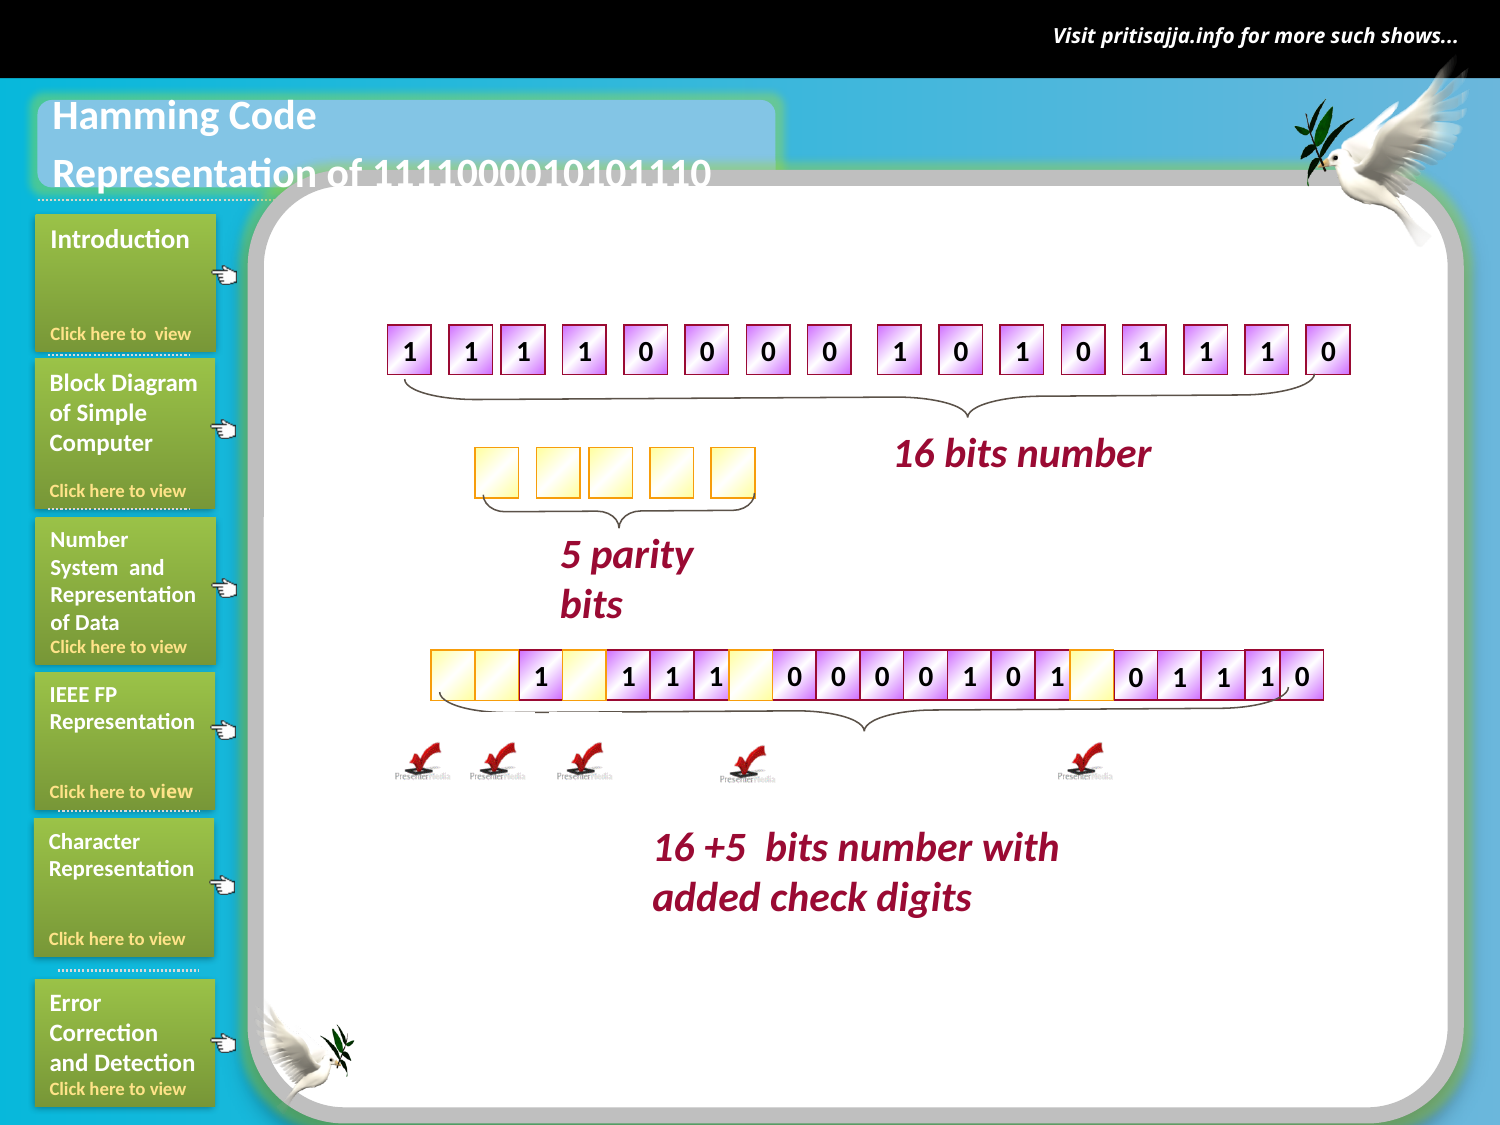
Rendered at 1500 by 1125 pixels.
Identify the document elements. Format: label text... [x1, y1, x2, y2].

picture [462, 712, 535, 785]
picture [549, 712, 623, 785]
picture [211, 1034, 236, 1053]
picture [212, 579, 237, 598]
picture [211, 721, 236, 740]
picture [387, 712, 460, 785]
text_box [387, 324, 1351, 929]
picture [1275, 49, 1500, 266]
picture [712, 715, 785, 788]
list Hamming Code Representation of 1111000010101110 [37, 80, 763, 206]
picture [210, 876, 235, 895]
picture [212, 266, 237, 285]
picture [1049, 712, 1123, 785]
picture [211, 420, 236, 439]
picture [237, 994, 365, 1125]
